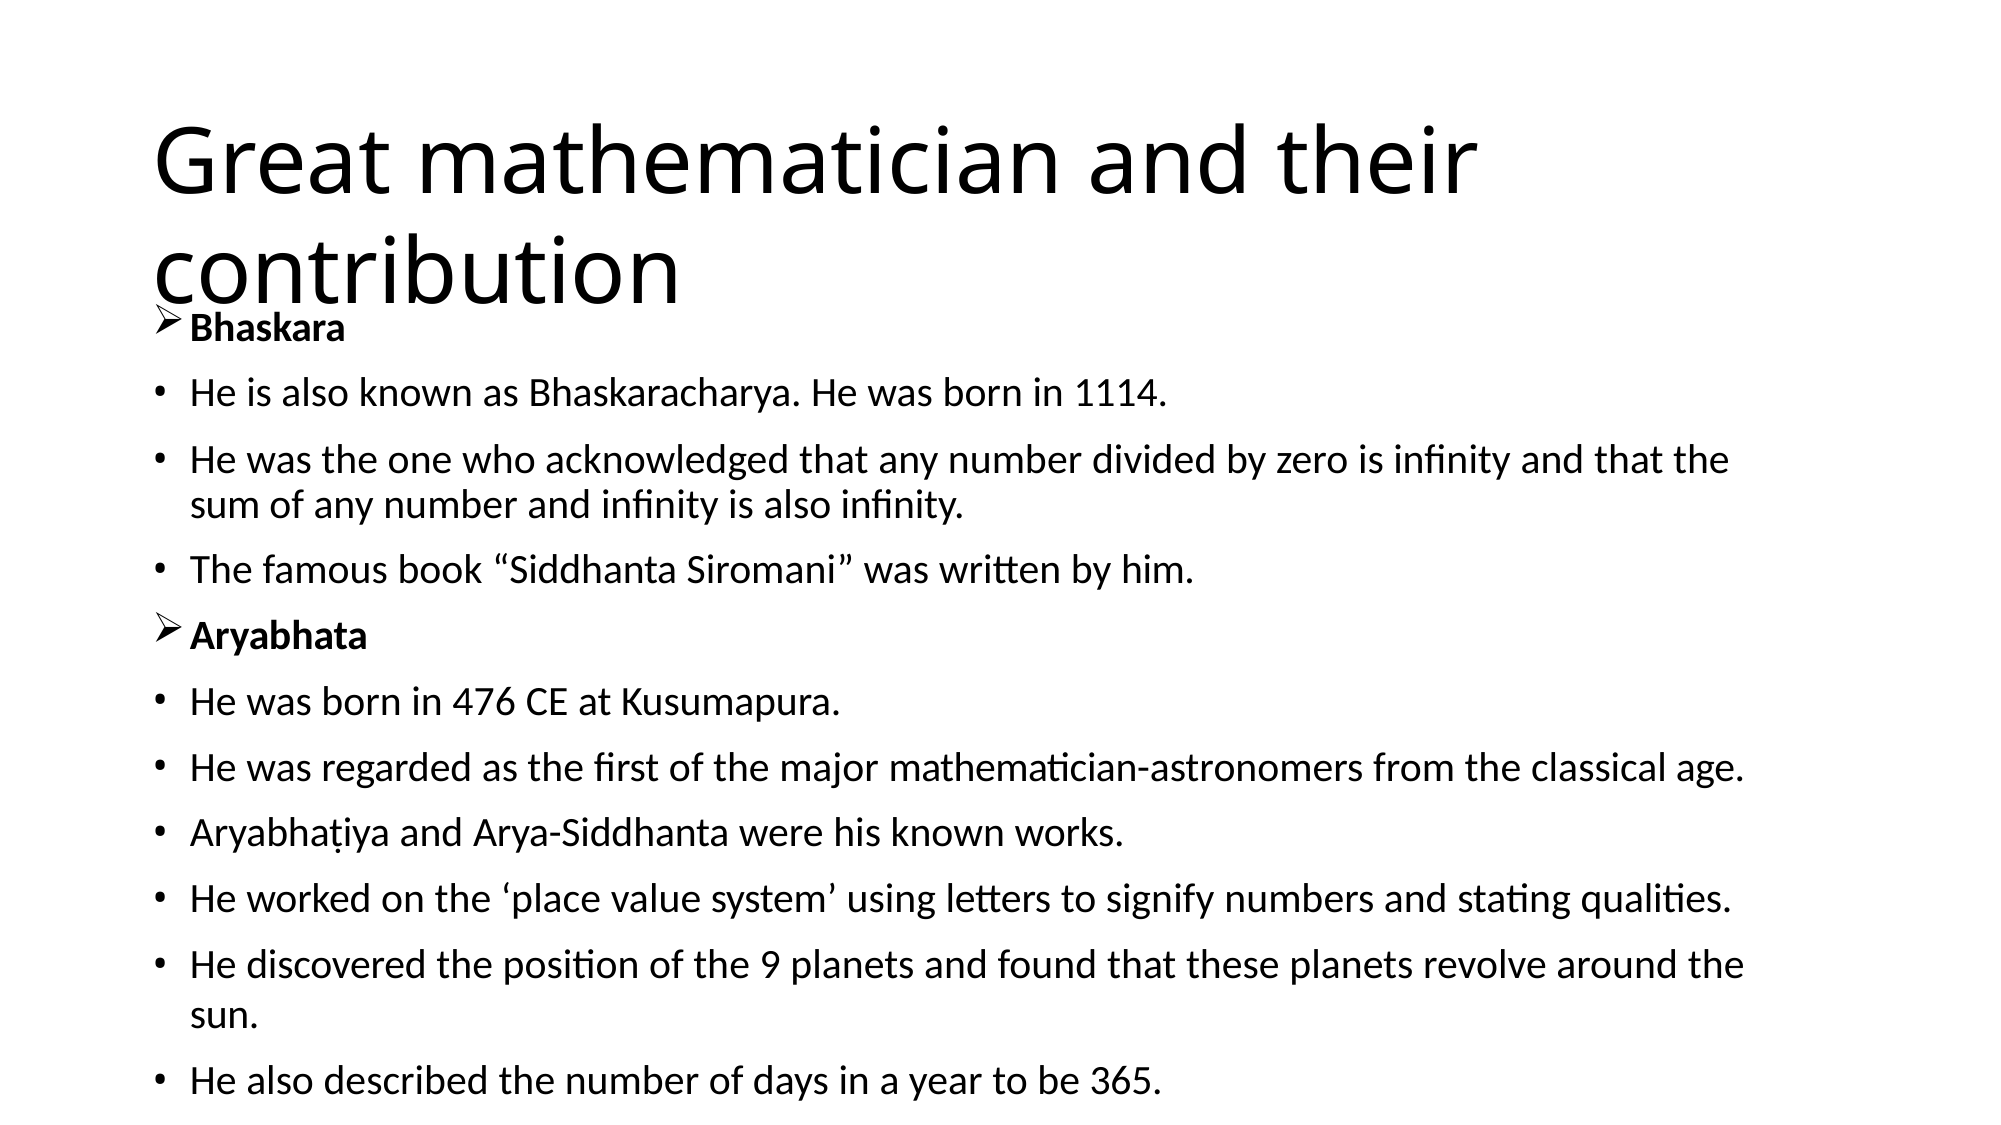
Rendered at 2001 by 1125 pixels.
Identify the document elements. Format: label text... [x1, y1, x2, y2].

text_box Bhaskara He is also known as Bhaskaracharya. He was born in 1114. He was the one who acknowledged that any number divided by zero is infinity and that the sum of any number and infinity is also infinity. The famous book “Siddhanta Siromani” was written by him. Aryabhata He was born in 476 CE at Kusumapura. He was regarded as the first of the major mathematician-astronomers from the classical age. Aryabhaṭiya and Arya-Siddhanta were his known works. He worked on the ‘place value system’ using letters to signify numbers and stating qualities. He discovered the position of the 9 planets and found that these planets revolve around the sun. He also described the number of days in a year to be 365. [150, 281, 1828, 1103]
title Great mathematician and their contribution [150, 100, 1823, 281]
